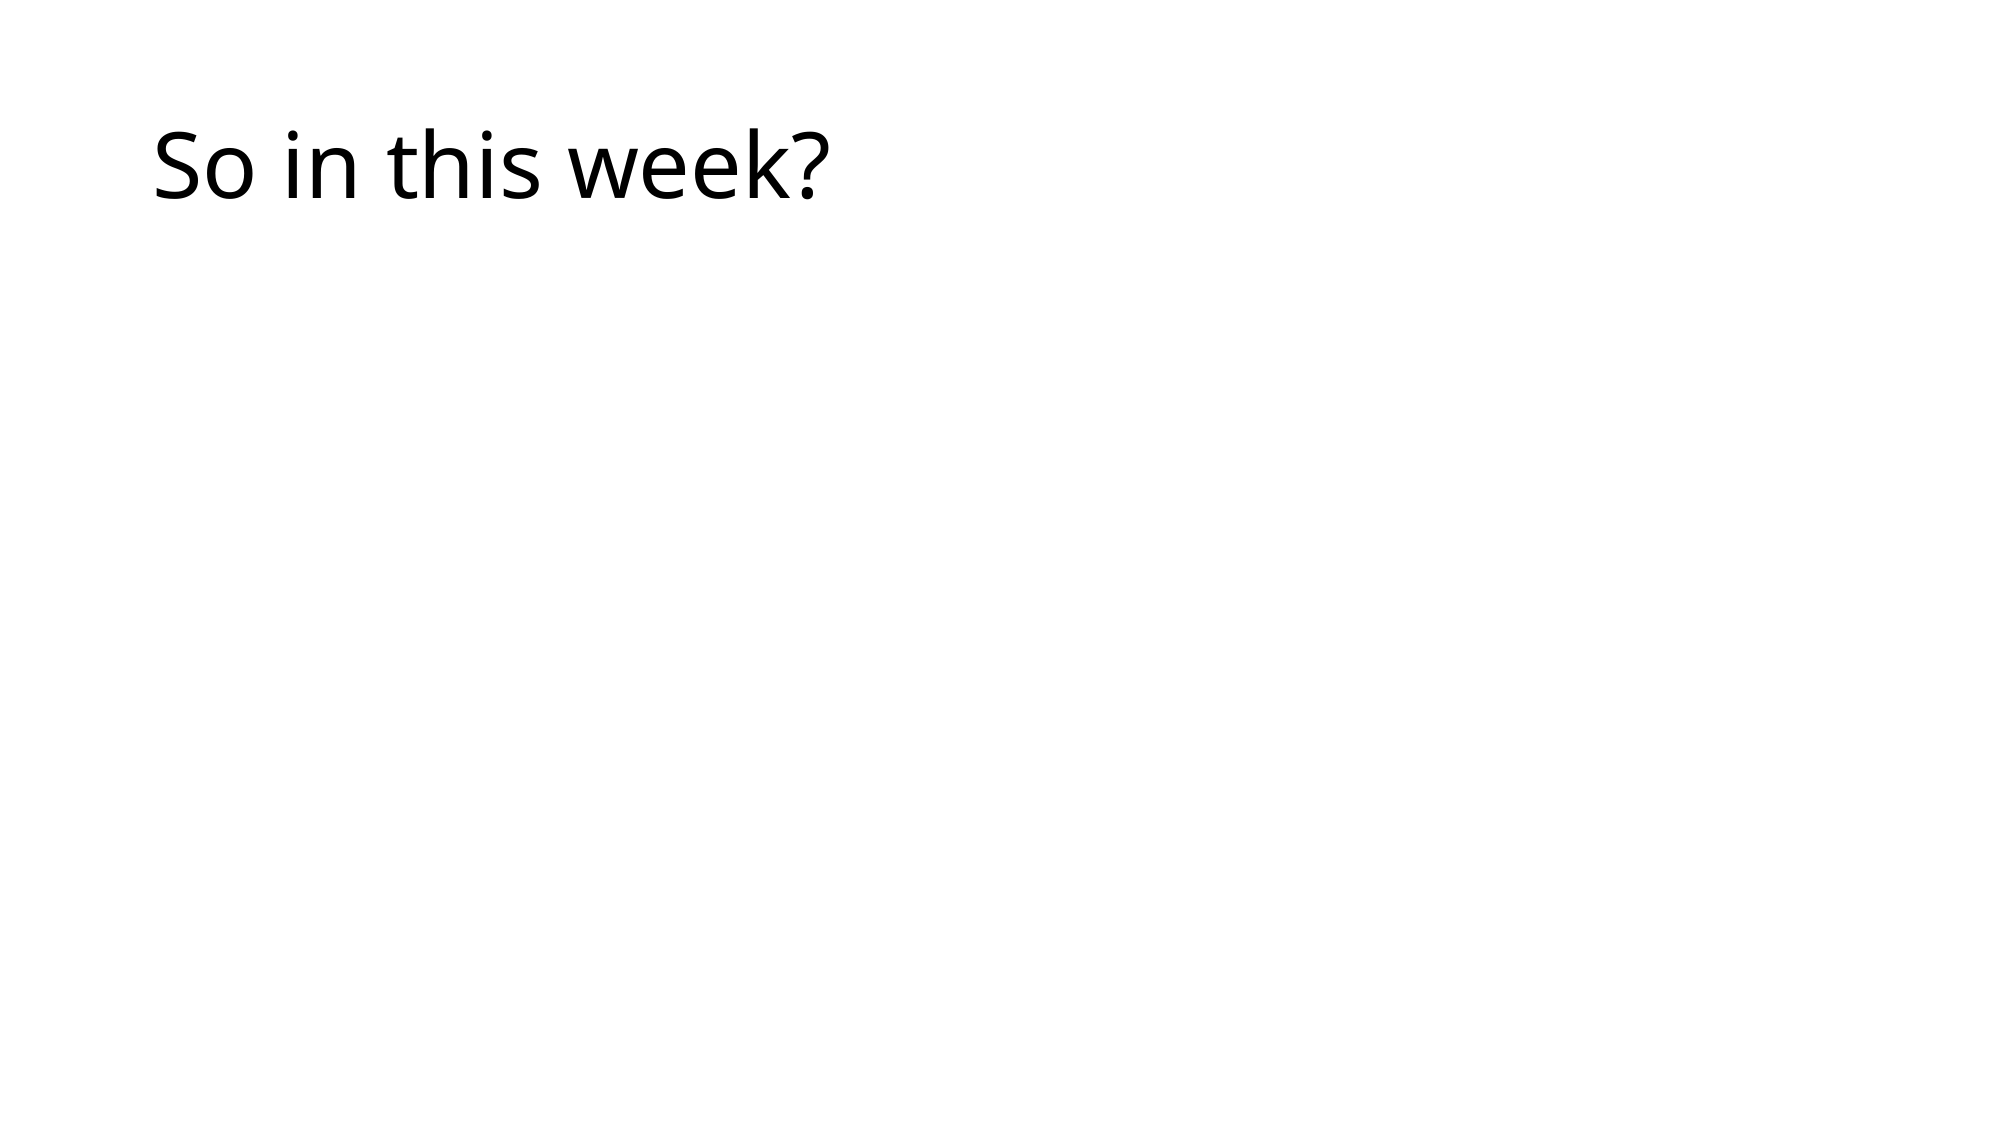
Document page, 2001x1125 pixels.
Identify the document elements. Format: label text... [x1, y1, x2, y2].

title So in this week? [137, 59, 1863, 278]
